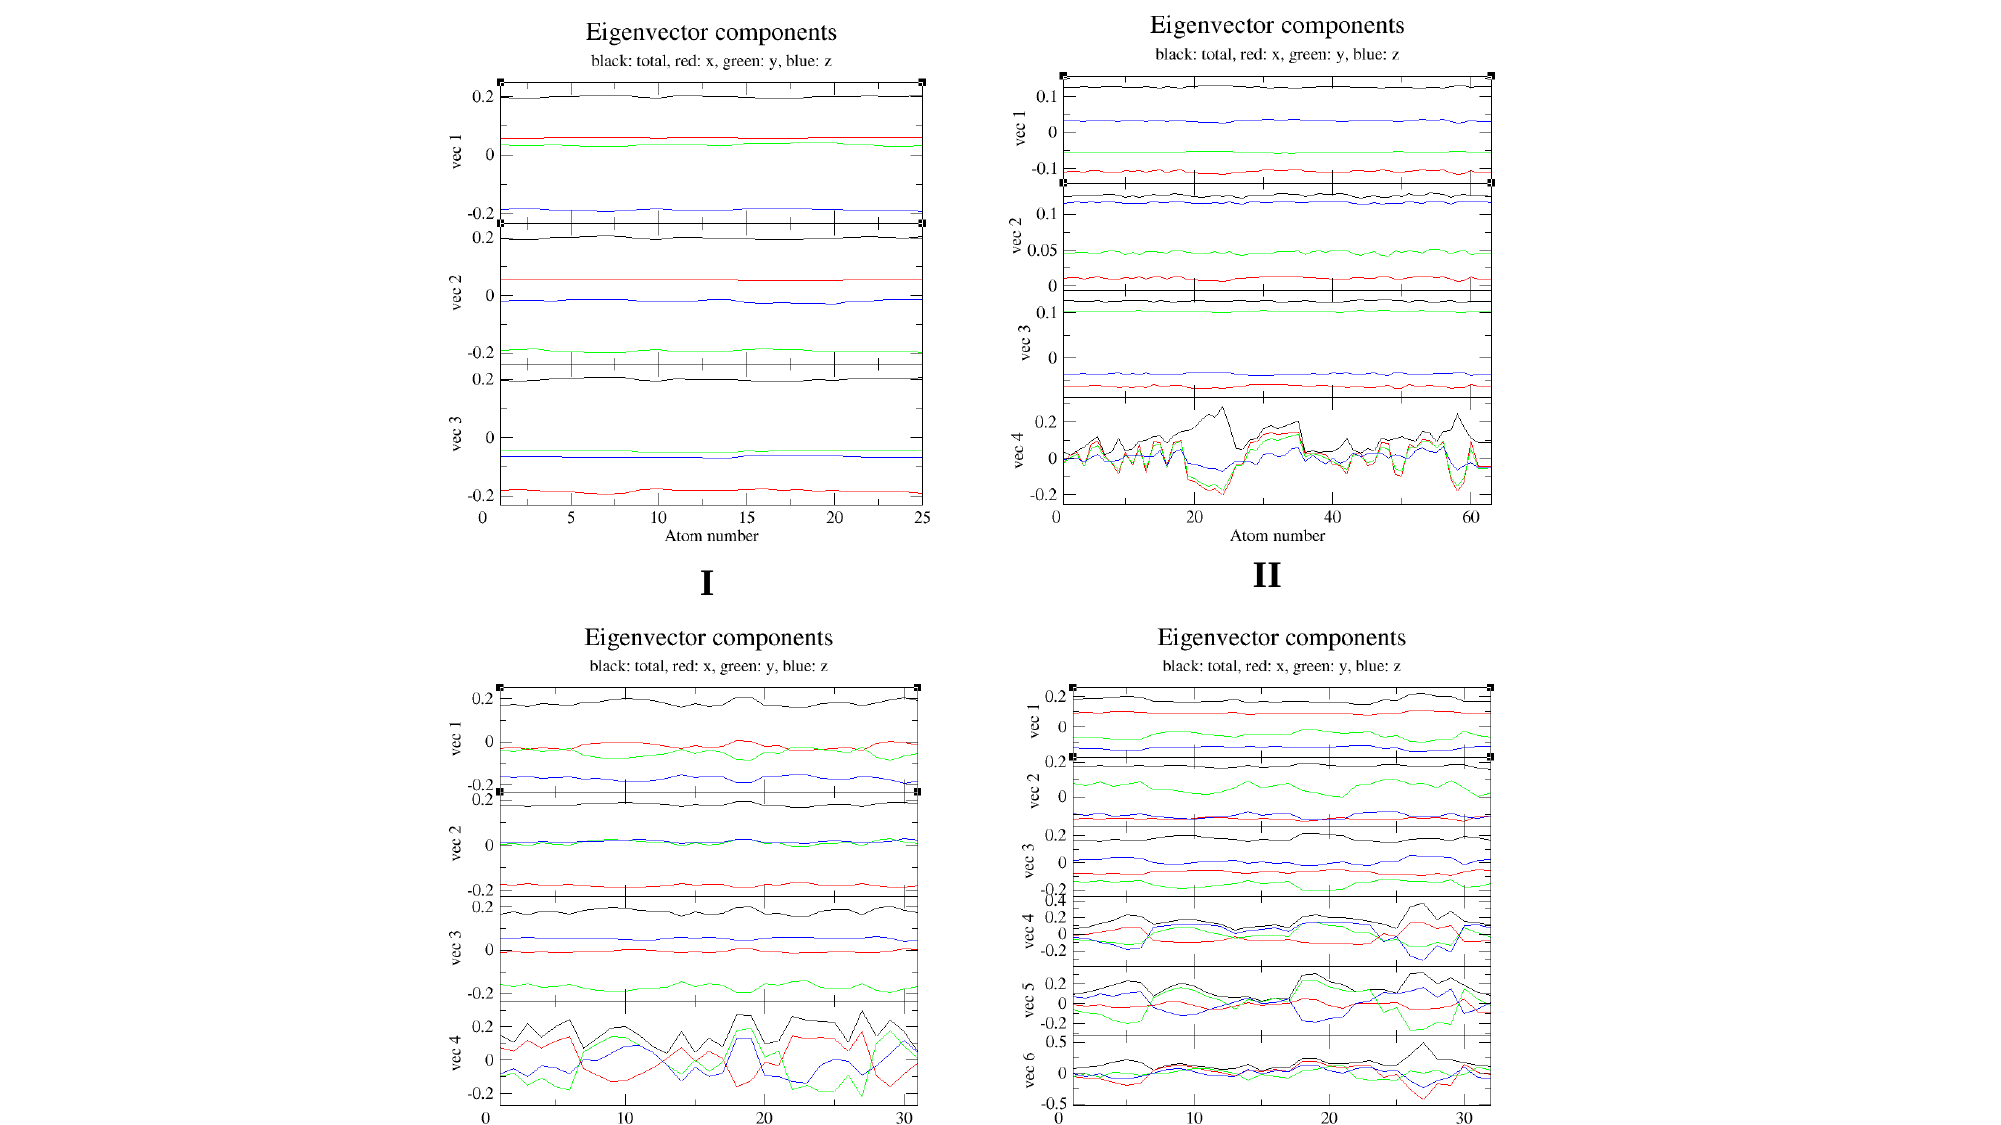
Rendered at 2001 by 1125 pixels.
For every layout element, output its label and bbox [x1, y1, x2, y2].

text_box [437, 0, 1541, 1125]
